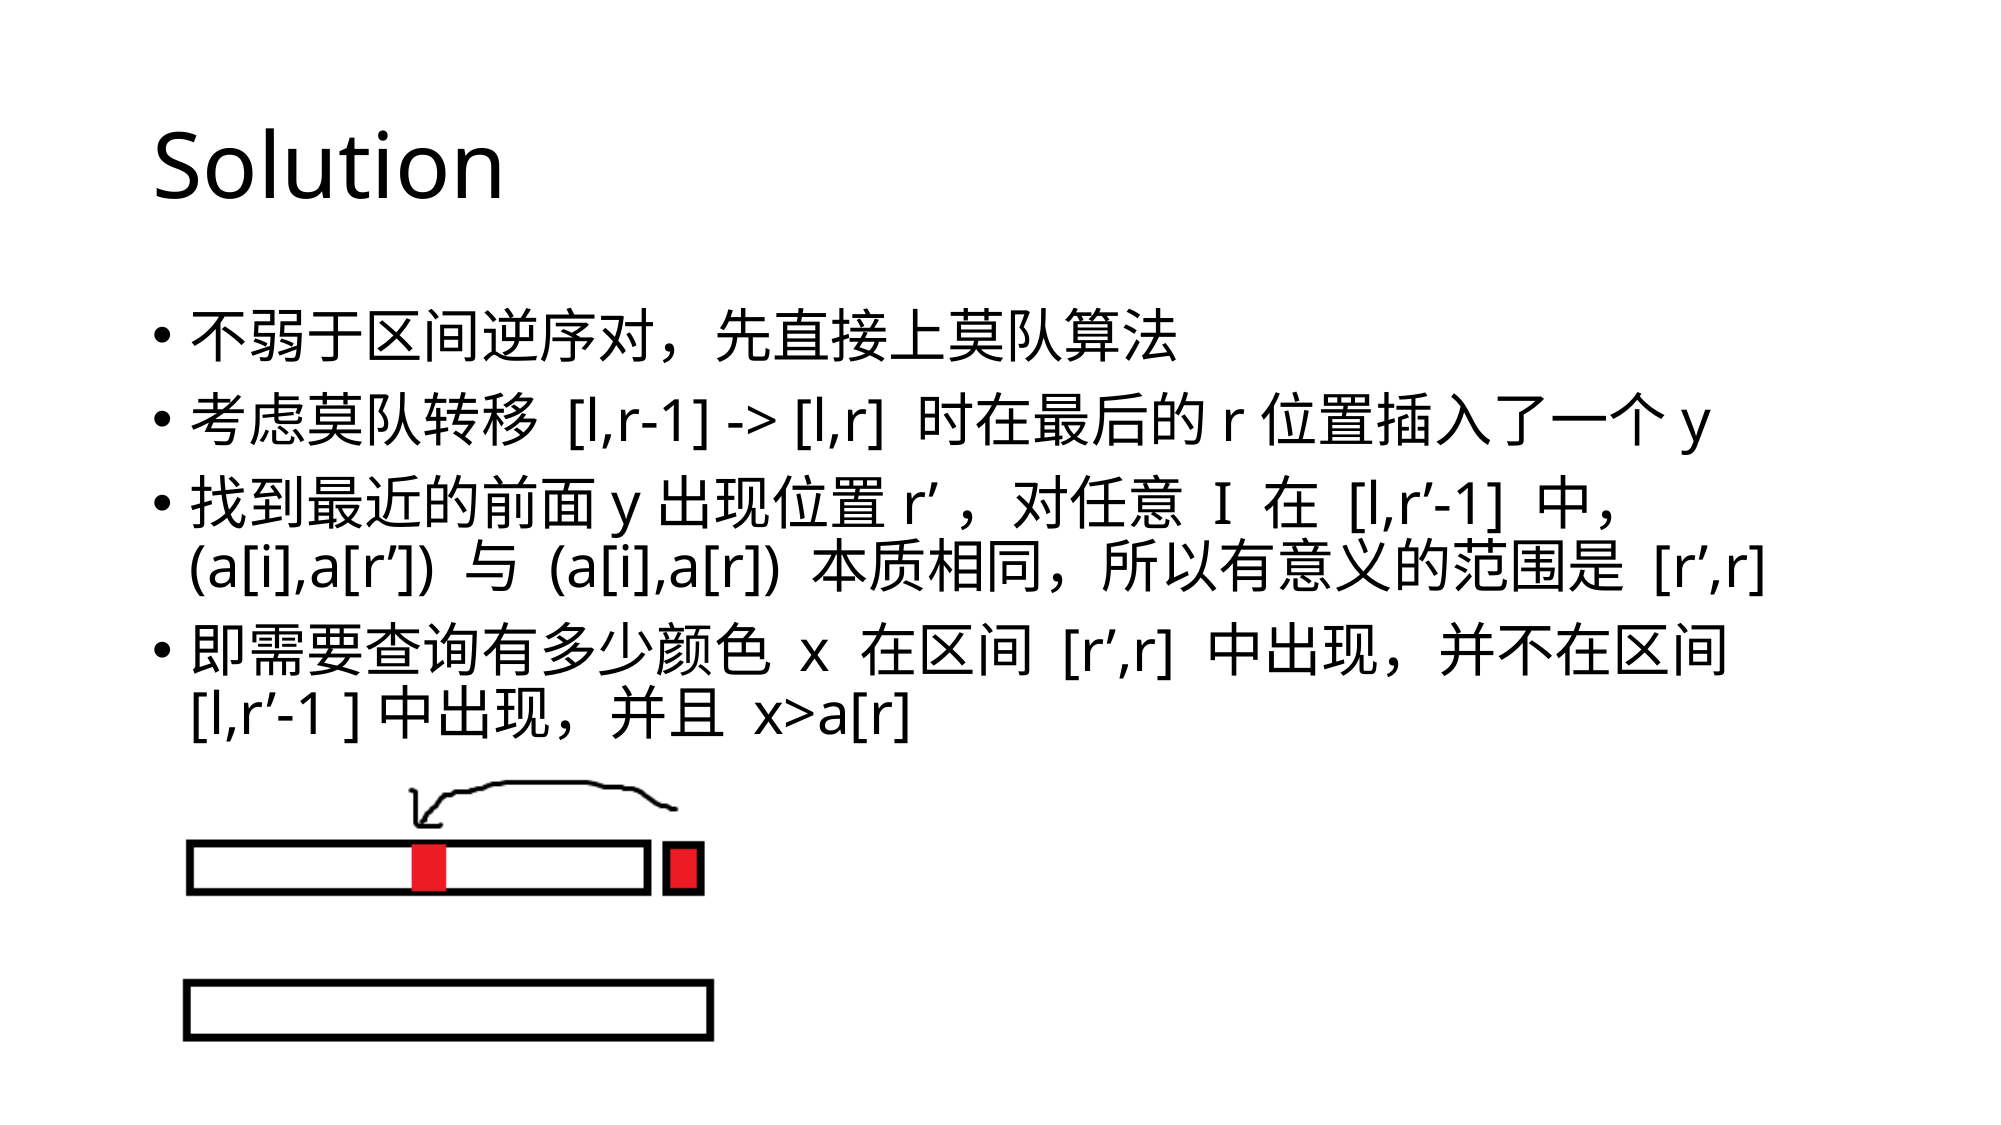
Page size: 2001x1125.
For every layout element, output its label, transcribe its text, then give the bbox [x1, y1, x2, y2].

picture [155, 749, 741, 1081]
title Solution [137, 59, 1863, 278]
list 不弱于区间逆序对，先直接上莫队算法 考虑莫队转移 [l,r-1] -> [l,r] 时在最后的r位置插入了一个y 找到最近的前面y出现位置r’，对任意 I 在 [l,r’-1] 中，(a[i],a[r’]) 与 (a[i],a[r]) 本质相同，所以有意义的范围是 [r’,r] 即需要查询有多少颜色 x 在区间 [r’,r] 中出现，并不在区间 [l,r’-1 ]中出现，并且 x>a[r] [137, 299, 1863, 1014]
